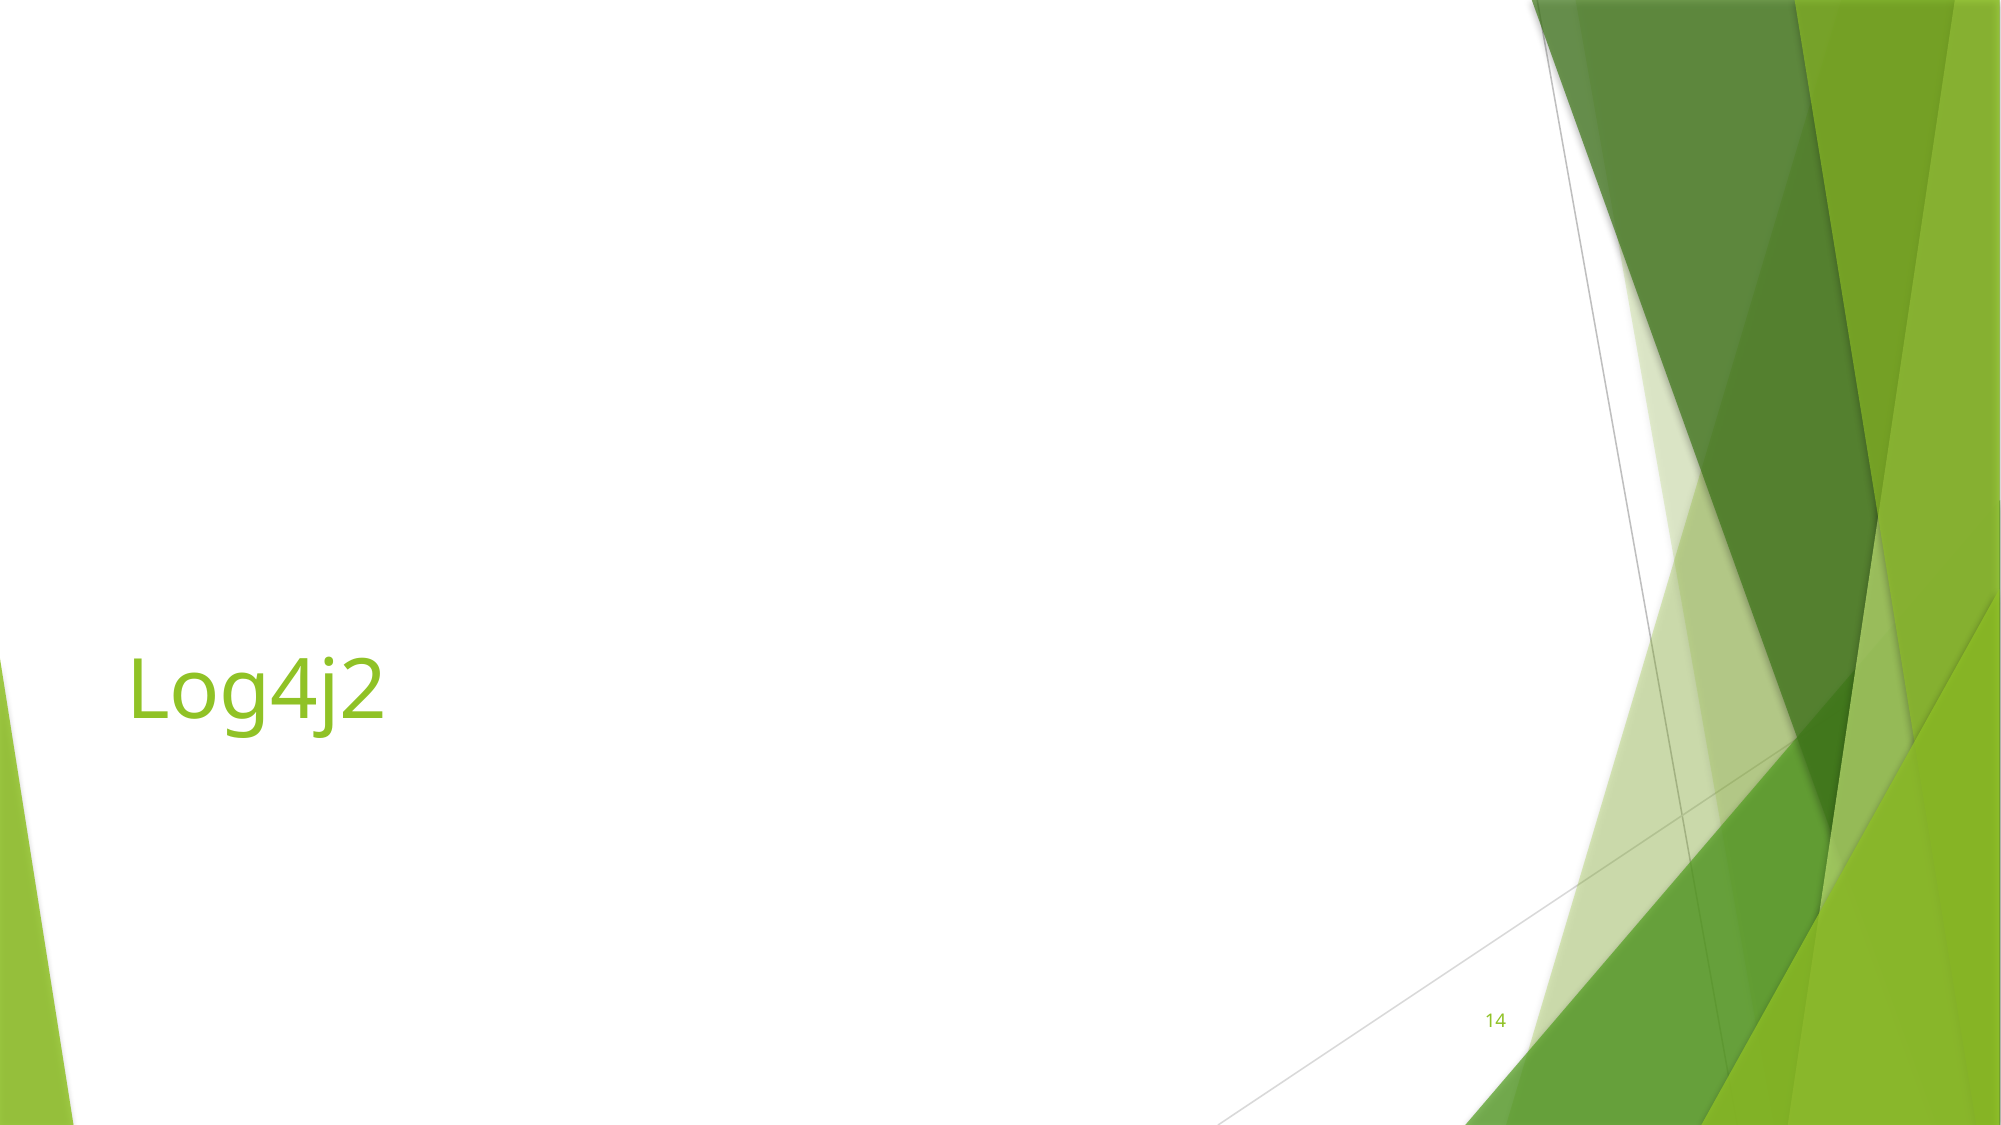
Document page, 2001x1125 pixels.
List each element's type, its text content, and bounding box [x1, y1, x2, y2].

slide_number 14 [1409, 991, 1522, 1051]
title Log4j2 [111, 443, 1522, 743]
